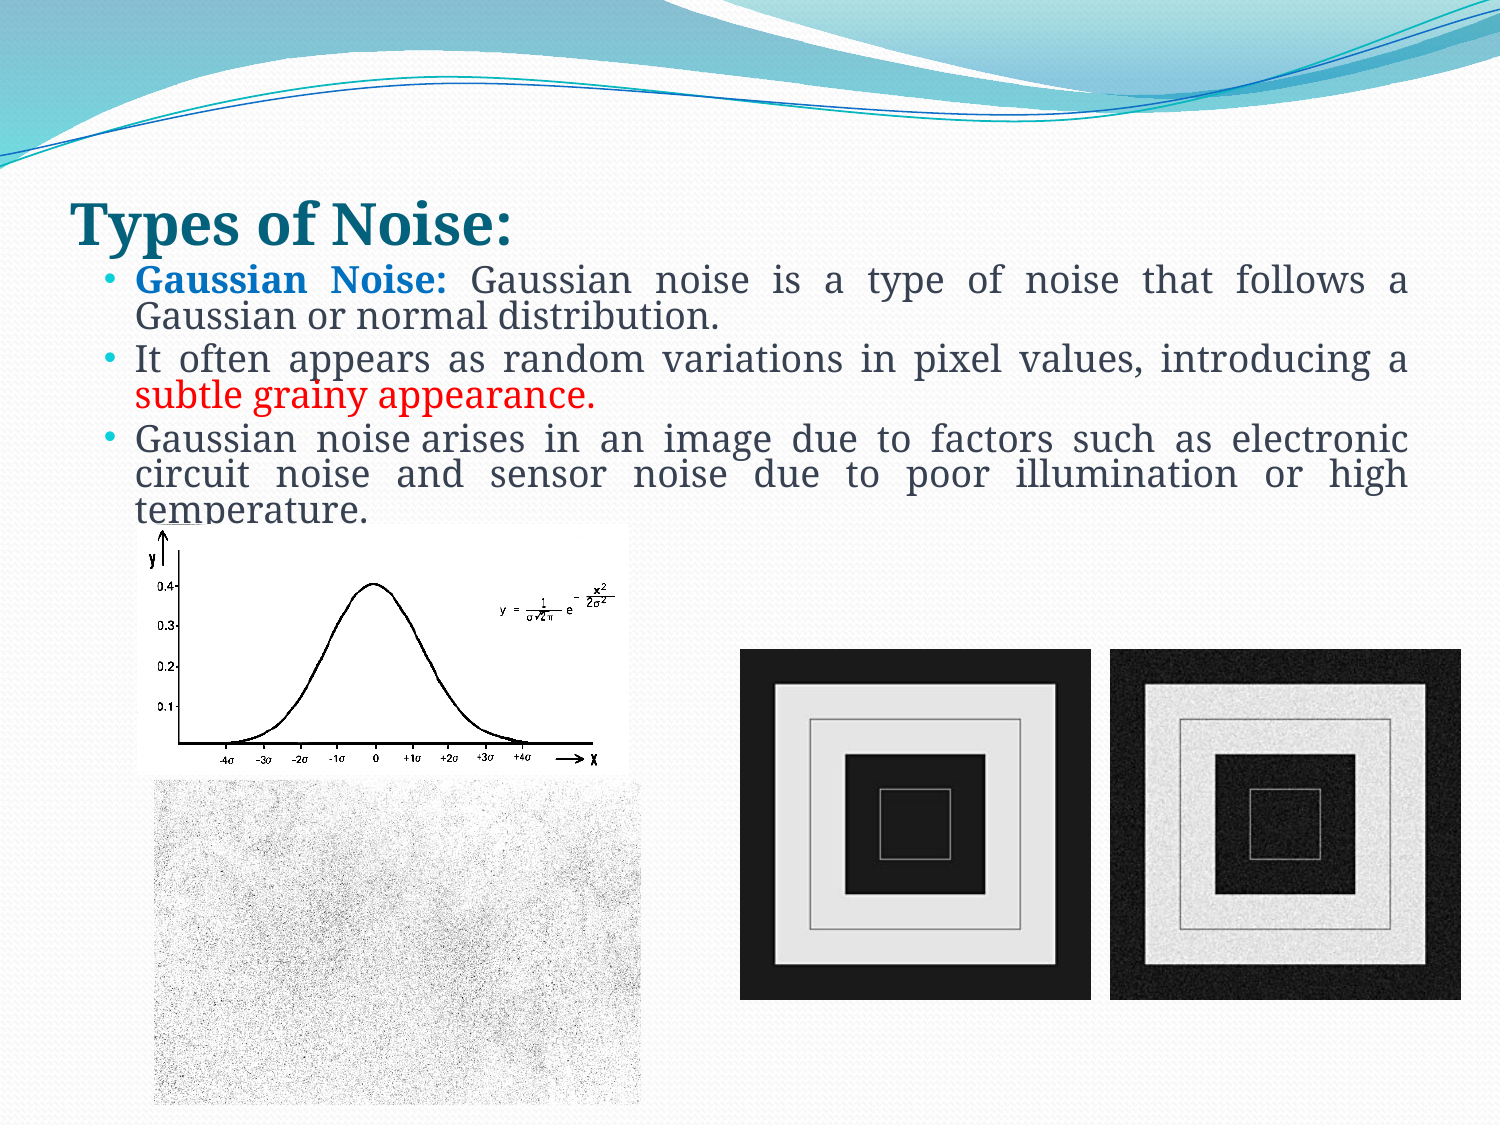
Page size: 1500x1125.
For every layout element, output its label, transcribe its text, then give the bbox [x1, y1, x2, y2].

picture [740, 649, 1092, 1001]
list Gaussian Noise: Gaussian noise is a type of noise that follows a Gaussian or normal distribution. It often appears as random variations in pixel values, introducing a subtle grainy appearance. Gaussian noise arises in an image due to factors such as electronic circuit noise and sensor noise due to poor illumination or high temperature. [75, 257, 1425, 977]
picture [137, 524, 630, 776]
picture [154, 779, 642, 1105]
picture [1109, 649, 1461, 1001]
title Types of Noise: [70, 69, 1421, 257]
